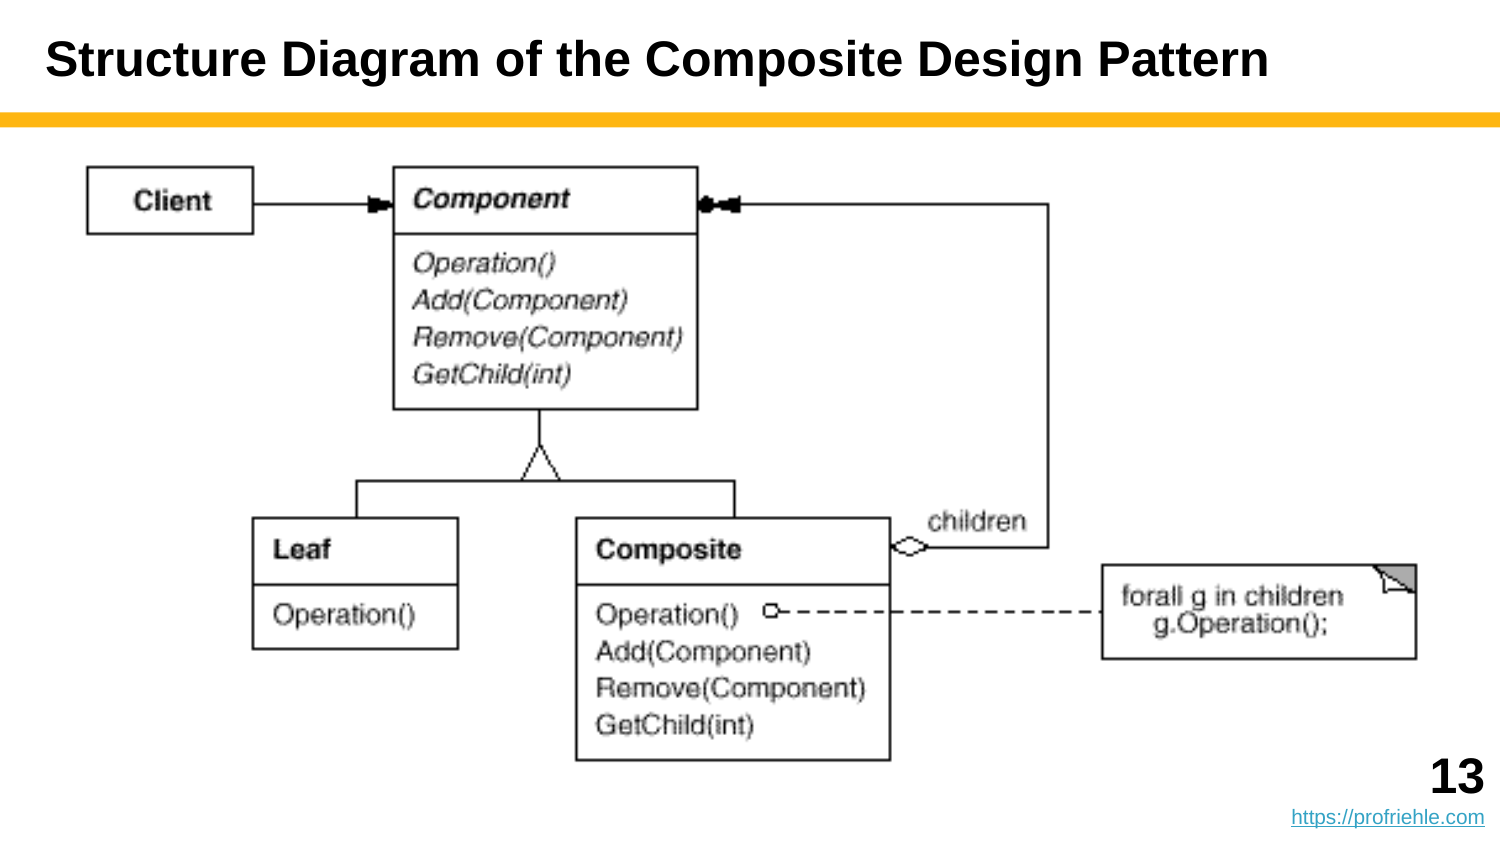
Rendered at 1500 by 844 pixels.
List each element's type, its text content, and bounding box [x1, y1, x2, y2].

slide_number ‹#› https://profriehle.com [1200, 693, 1500, 844]
title Structure Diagram of the Composite Design Pattern [0, 0, 1500, 113]
picture [44, 137, 1456, 773]
